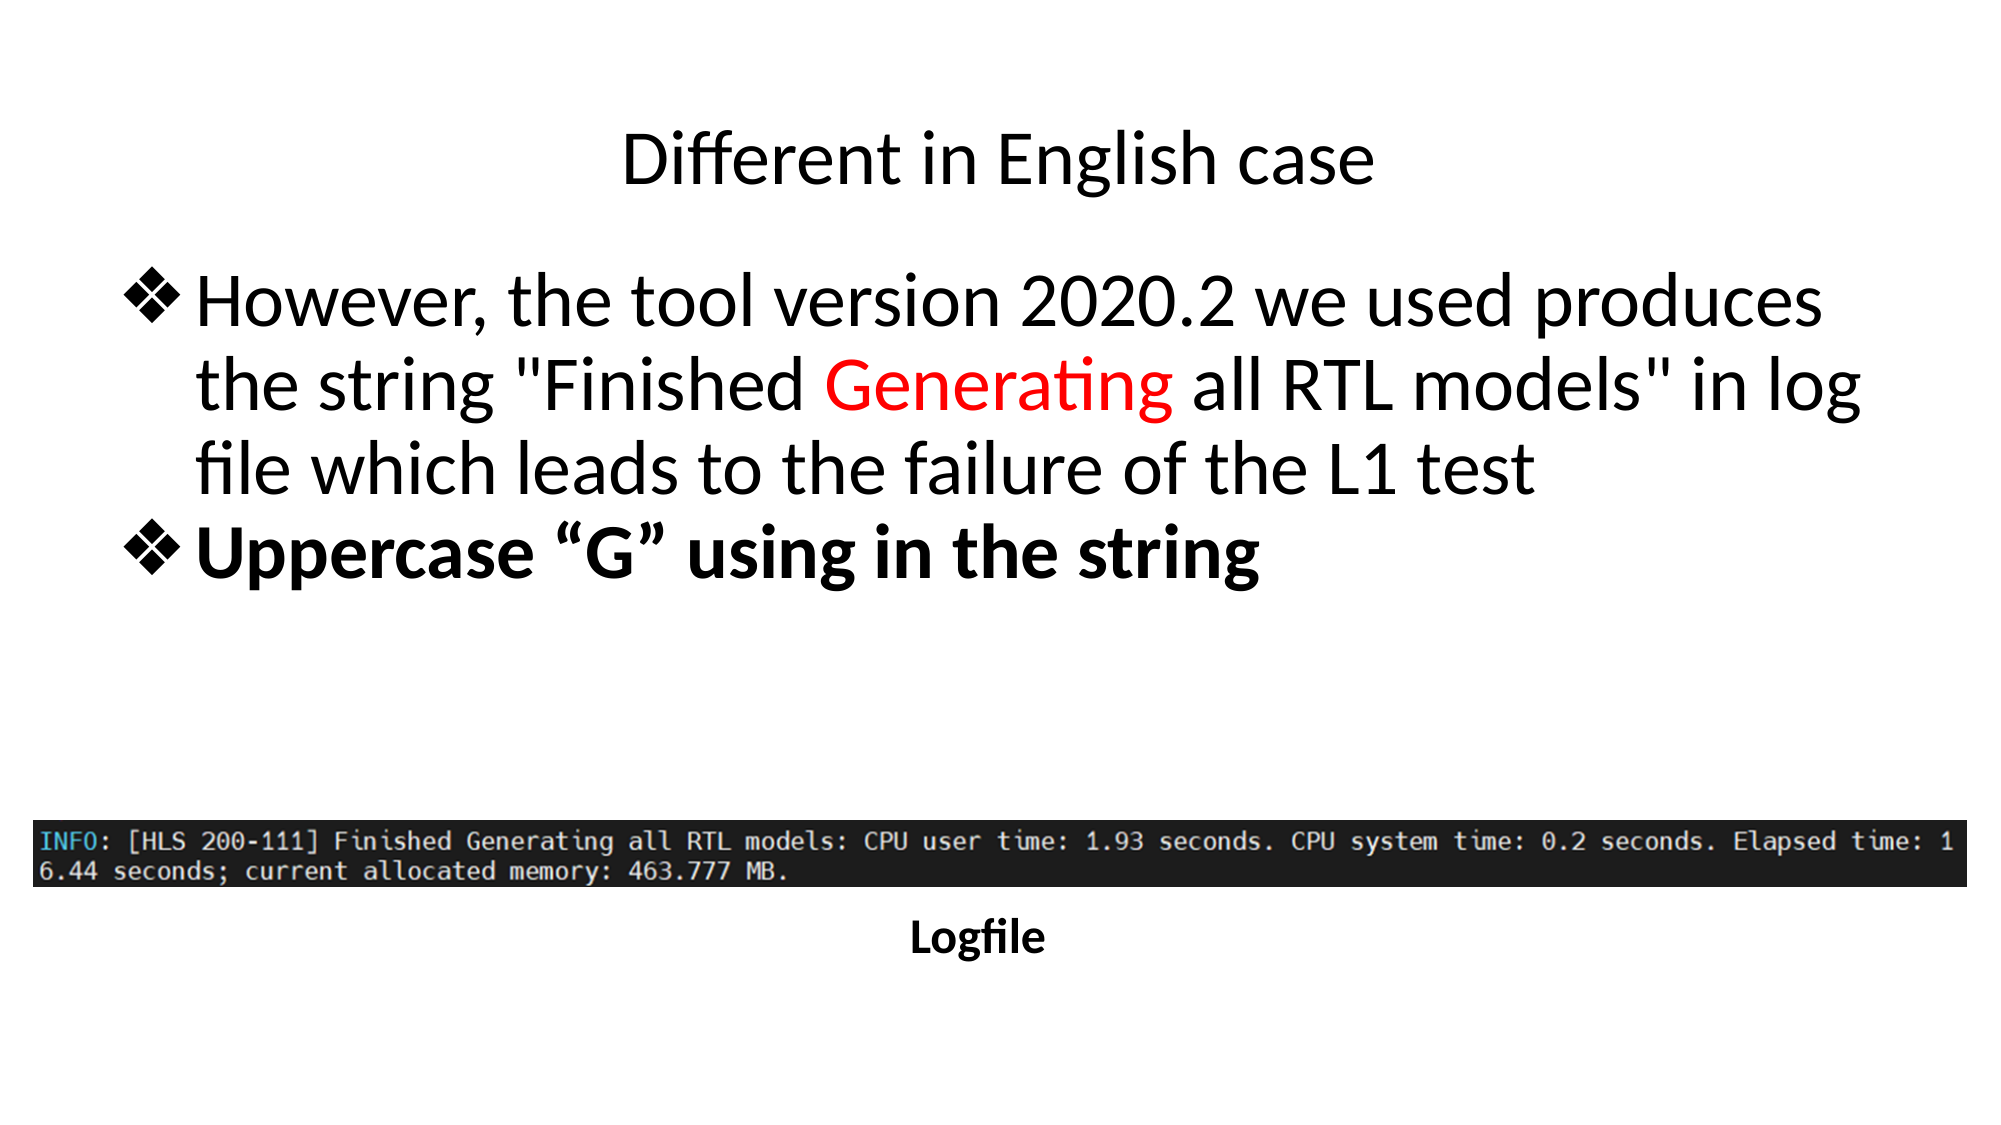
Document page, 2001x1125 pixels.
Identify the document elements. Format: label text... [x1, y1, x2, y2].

list However, the tool version 2020.2 we used produces the string "Finished Generating all RTL models" in log file which leads to the failure of the L1 test Uppercase “G” using in the string [74, 239, 1925, 759]
title Different in English case [68, 97, 1932, 223]
text_box Logfile [890, 898, 1110, 984]
picture [32, 820, 1967, 887]
